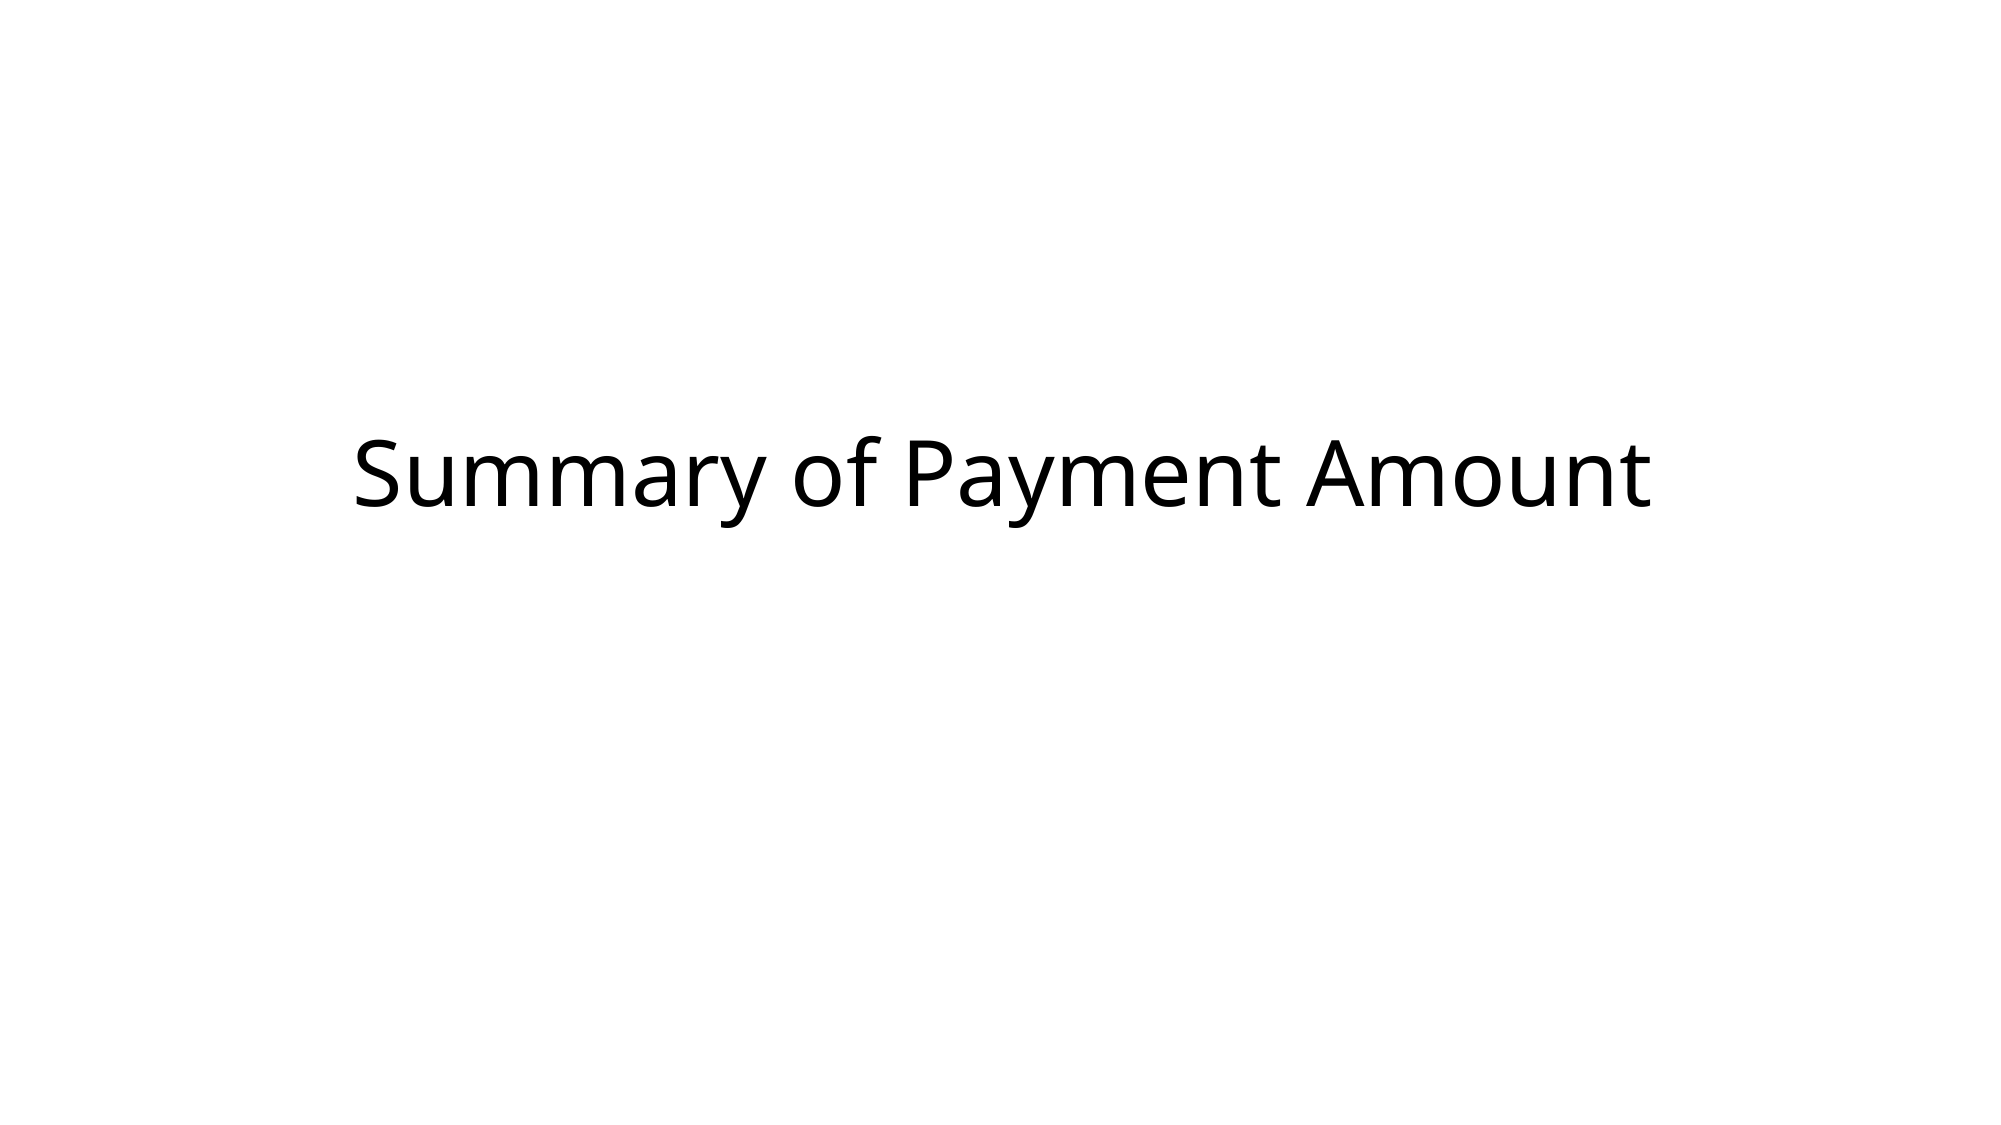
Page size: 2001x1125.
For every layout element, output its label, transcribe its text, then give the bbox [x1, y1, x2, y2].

title Summary of Payment Amount [140, 367, 1866, 586]
